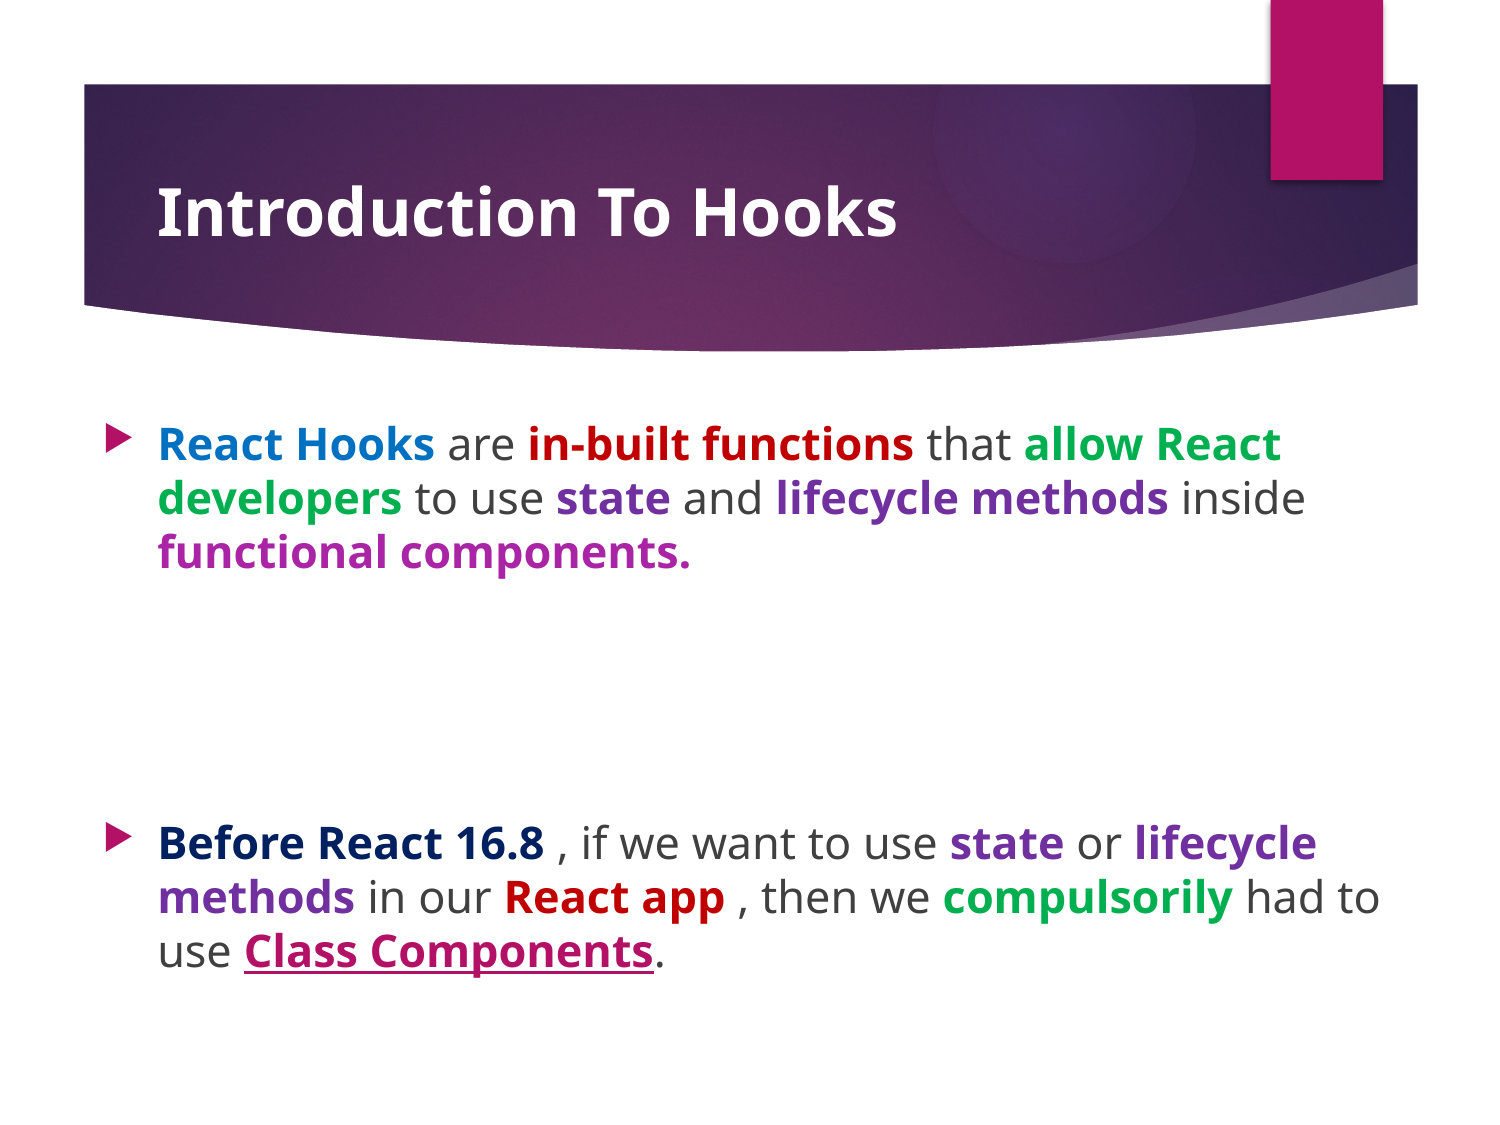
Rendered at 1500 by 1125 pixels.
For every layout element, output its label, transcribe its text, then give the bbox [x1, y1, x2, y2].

title [46, 23, 1447, 186]
list React Hooks are in-built functions that allow React developers to use state and lifecycle methods inside functional components. Before React 16.8 , if we want to use state or lifecycle methods in our React app , then we compulsorily had to use Class Components. [87, 408, 1438, 988]
text_box Introduction To Hooks [142, 152, 1183, 269]
